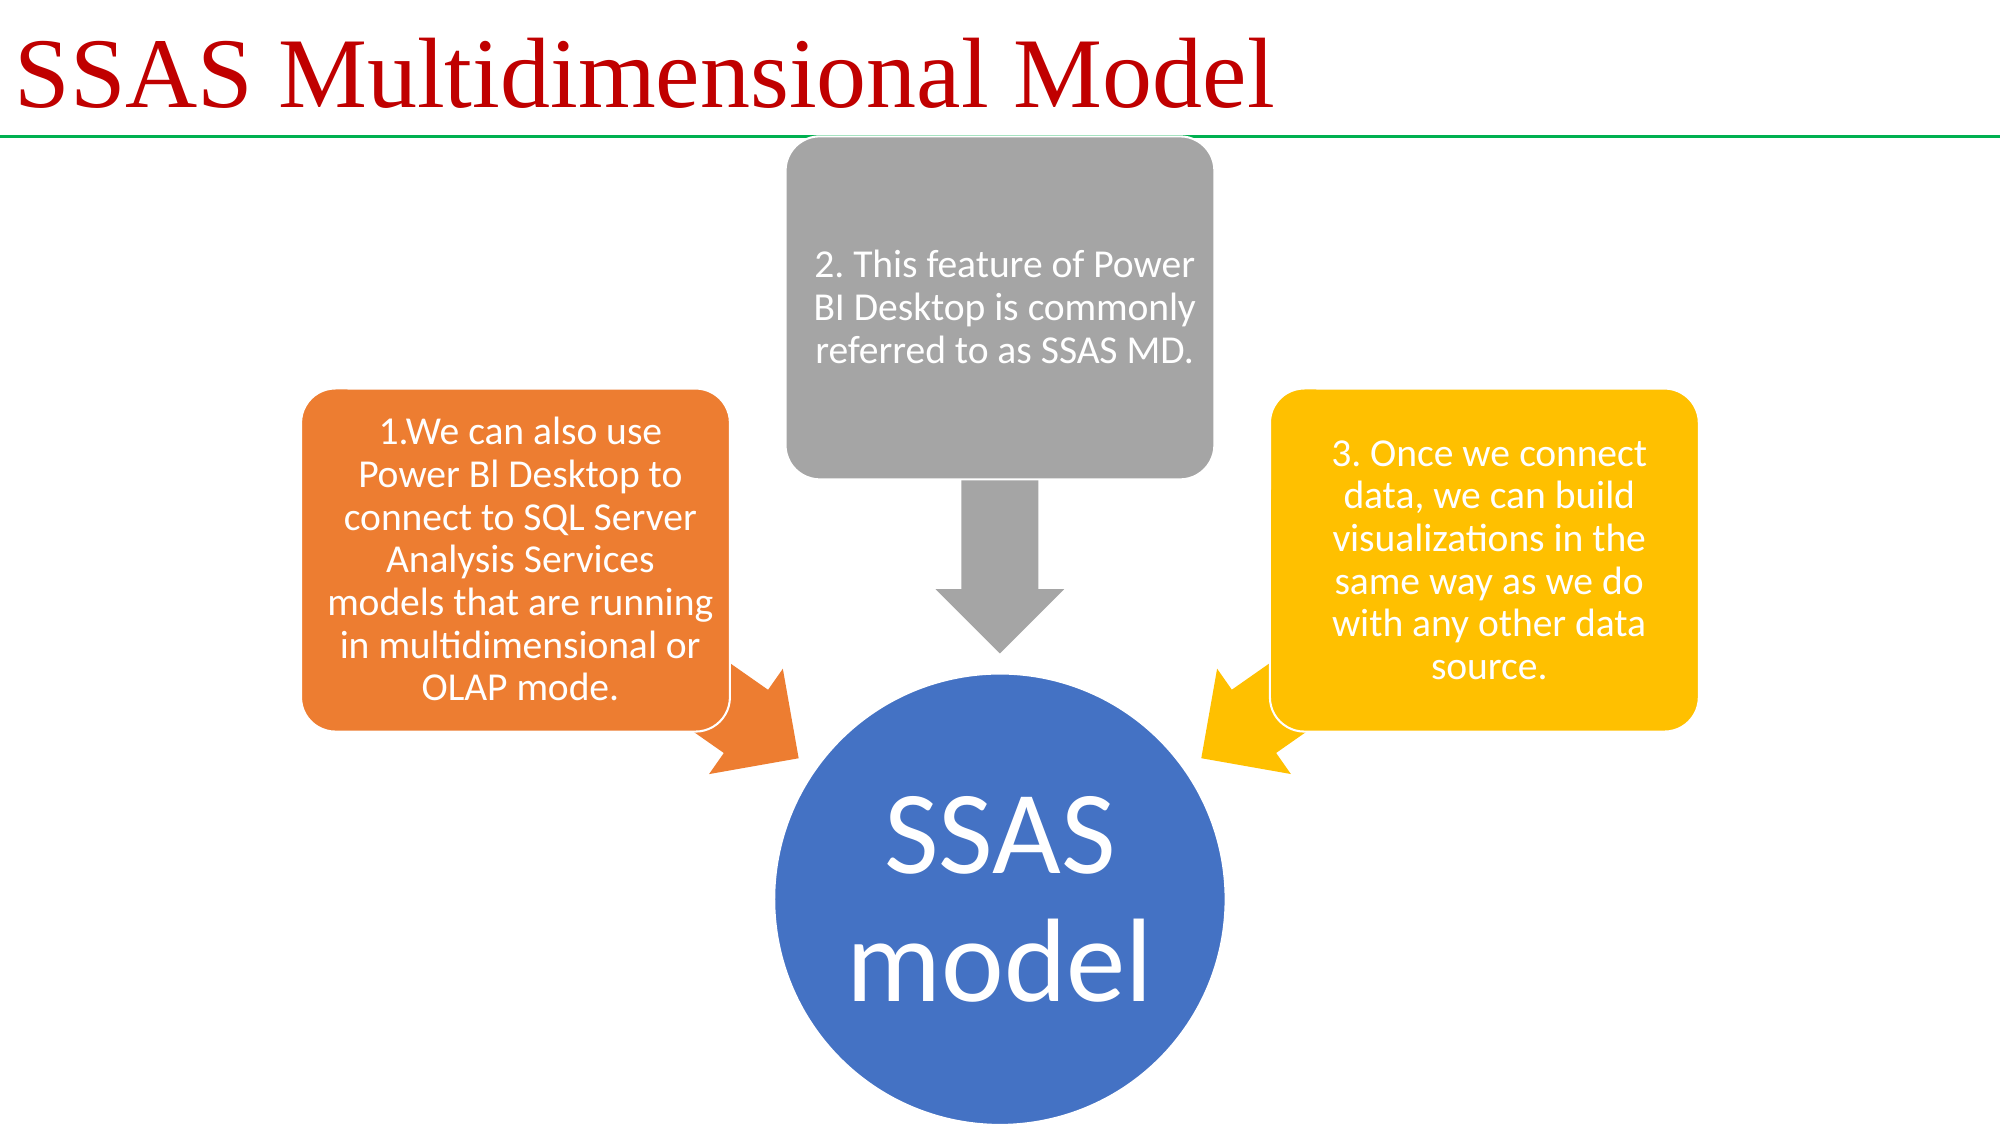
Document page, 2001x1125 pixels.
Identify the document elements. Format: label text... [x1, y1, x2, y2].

text_box SSAS Multidimensional Model [0, 0, 2000, 135]
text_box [0, 136, 2000, 1125]
